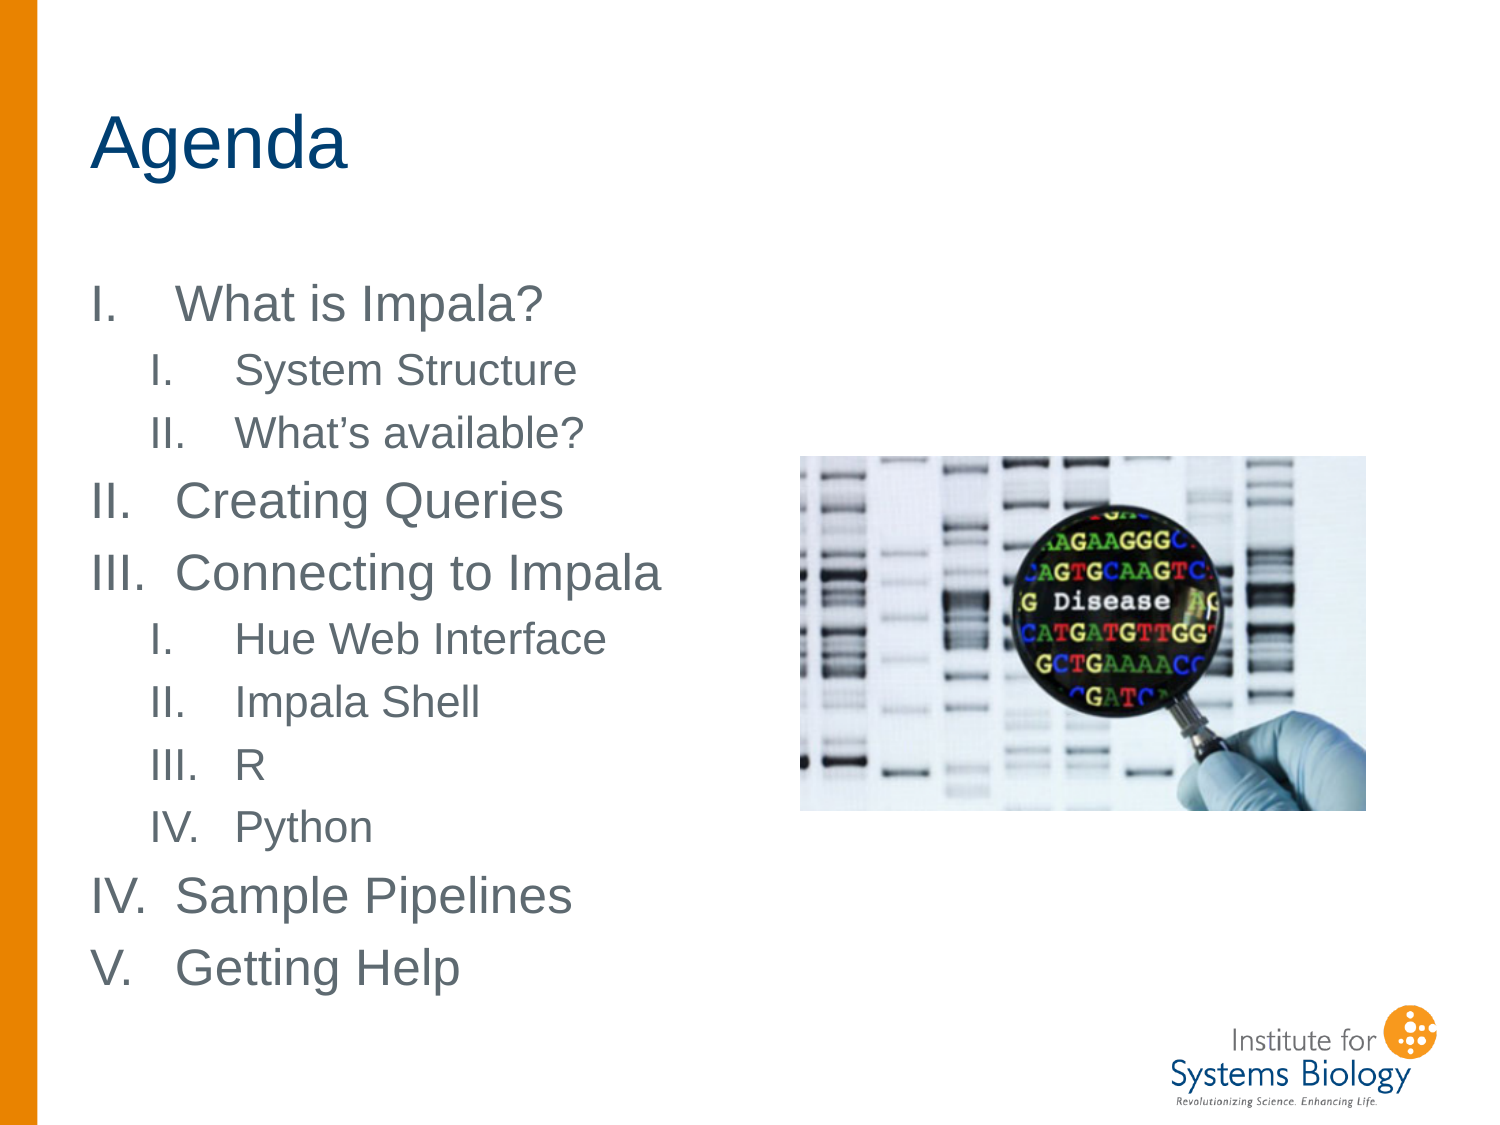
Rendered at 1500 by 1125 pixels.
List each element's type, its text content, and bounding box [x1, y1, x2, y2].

picture [799, 456, 1366, 811]
title Agenda [75, 45, 1425, 233]
list What is Impala? System Structure What’s available? Creating Queries Connecting to Impala Hue Web Interface Impala Shell R Python Sample Pipelines Getting Help [75, 262, 1425, 1005]
picture [1162, 999, 1452, 1113]
